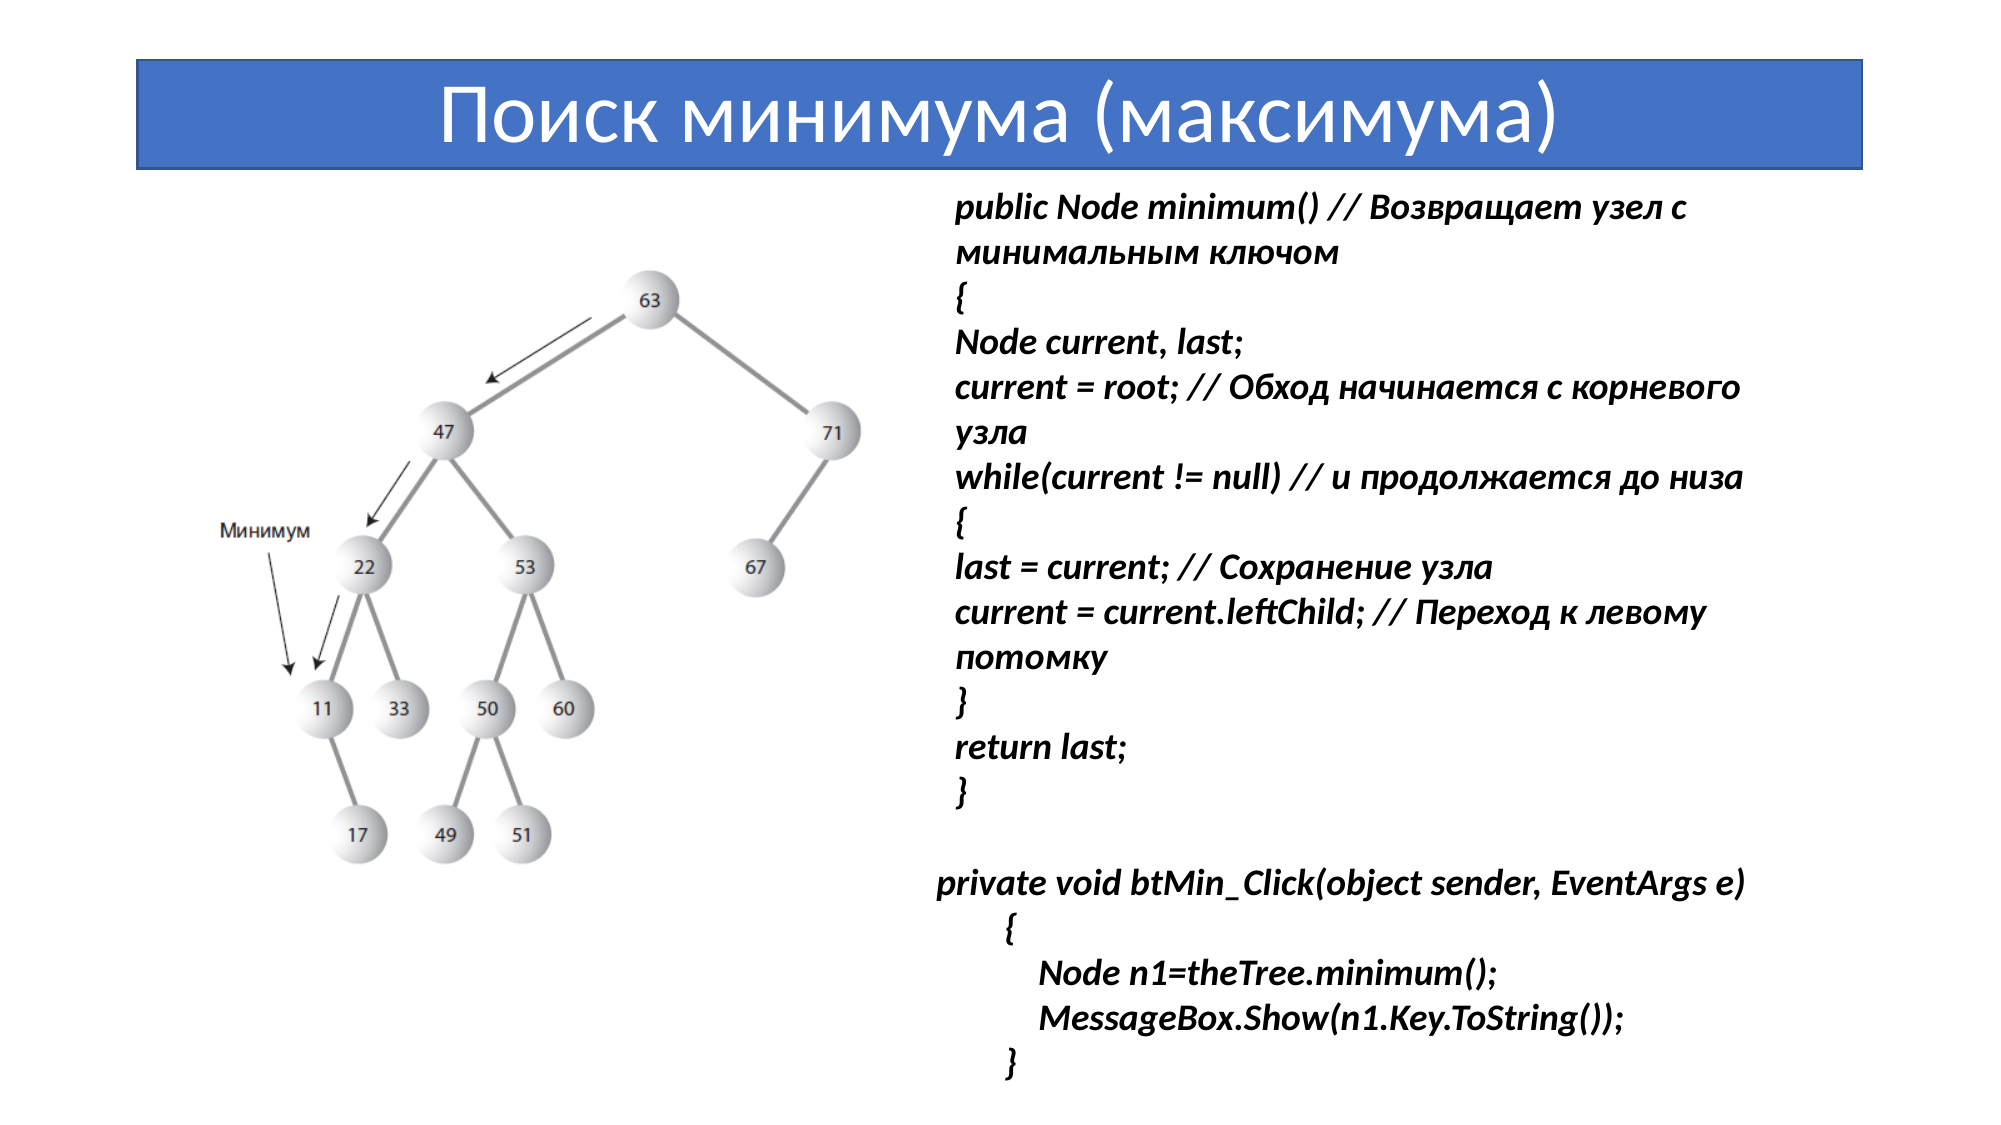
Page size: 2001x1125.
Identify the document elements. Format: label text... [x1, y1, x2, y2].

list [121, 251, 967, 872]
text_box public Node minimum() // Возвращает узел с минимальным ключом { Node current, last; current = root; // Обход начинается с корневого узла while(current != null) // и продолжается до низа { last = current; // Сохранение узла current = current.leftChild; // Переход к левому потомку } return last; } [940, 174, 1819, 850]
title Поиск минимума (максимума) [136, 59, 1863, 170]
text_box private void btMin_Click(object sender, EventArgs e) { Node n1=theTree.minimum(); MessageBox.Show(n1.Key.ToString()); } [921, 850, 2000, 1091]
